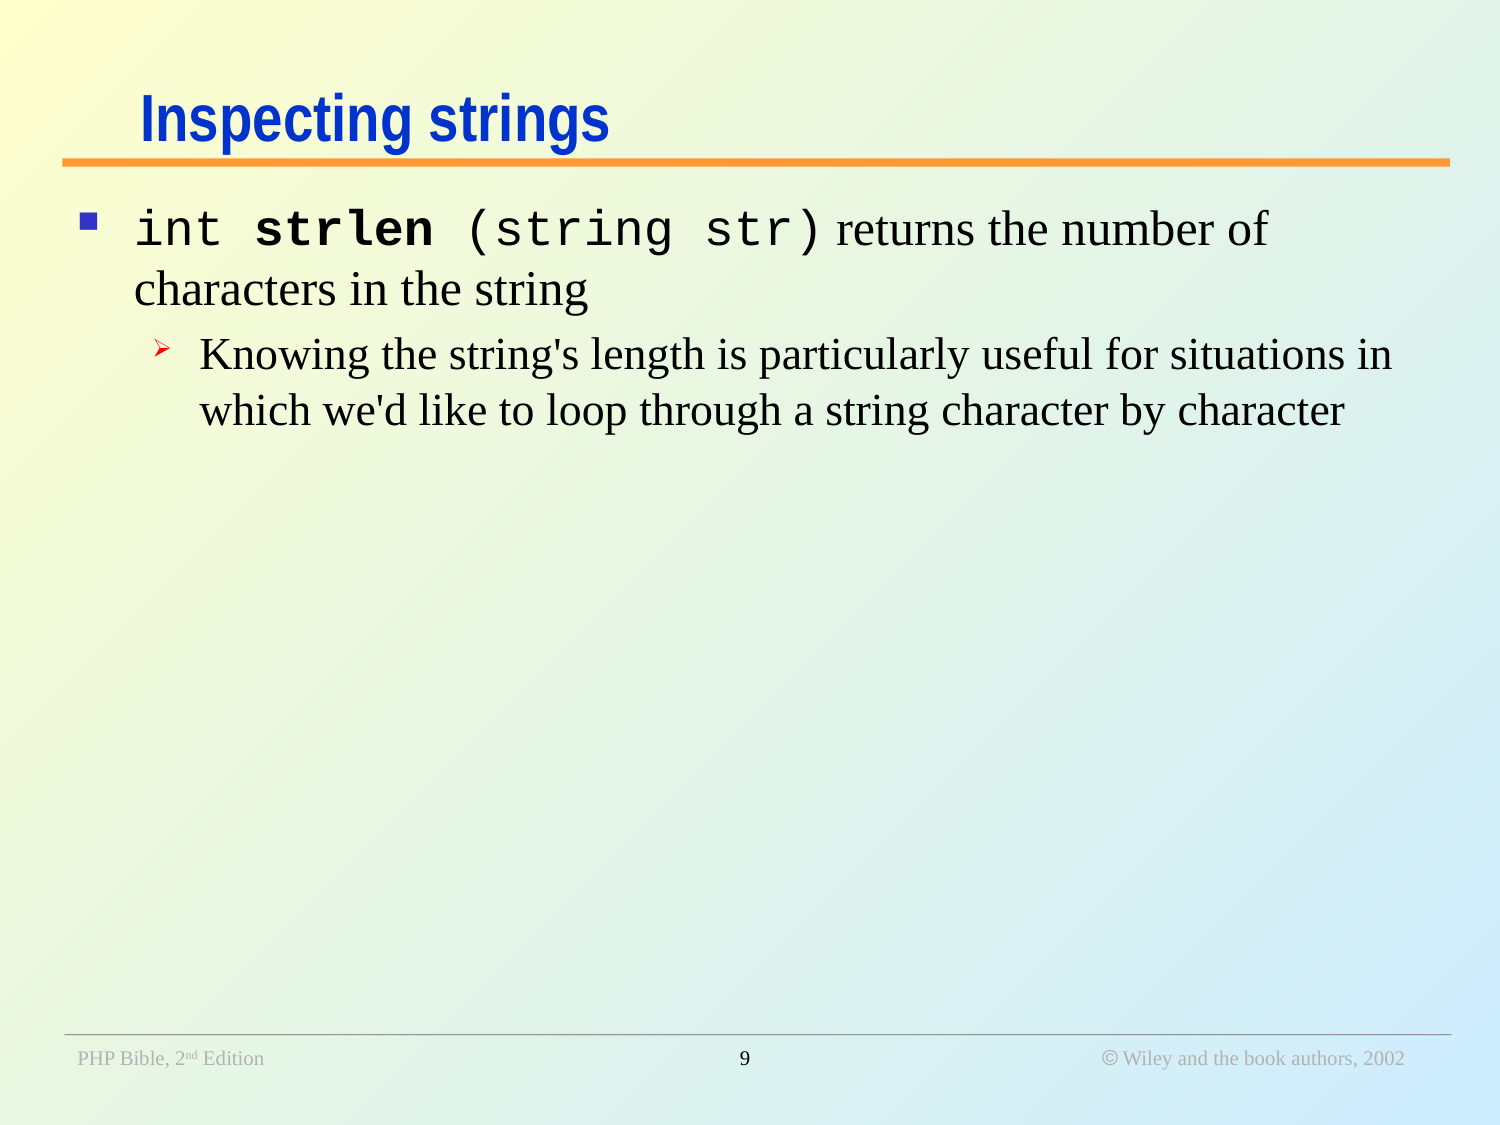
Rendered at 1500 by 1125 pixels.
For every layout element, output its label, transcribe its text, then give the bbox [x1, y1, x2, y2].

title Inspecting strings [125, 37, 1354, 163]
list int strlen (string str) returns the number of characters in the string Knowing the string's length is particularly useful for situations in which we'd like to loop through a string character by character [62, 187, 1438, 1050]
